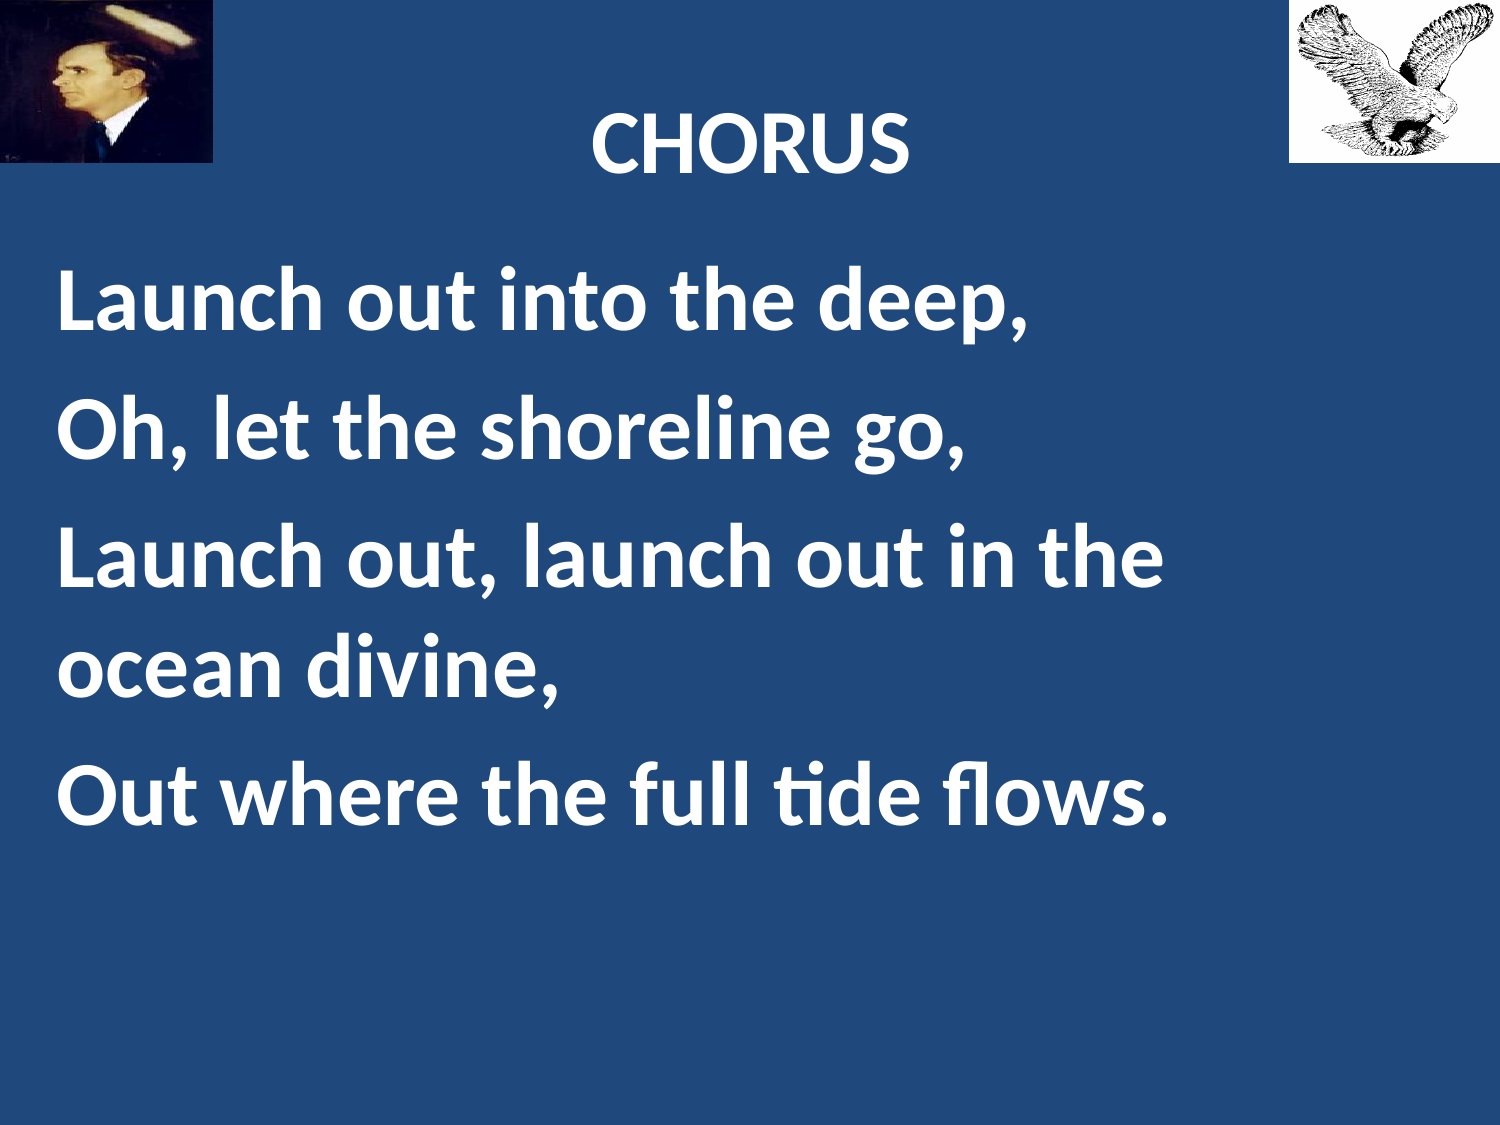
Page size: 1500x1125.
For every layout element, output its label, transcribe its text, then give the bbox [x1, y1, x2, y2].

list Launch out into the deep, Oh, let the shoreline go, Launch out, launch out in the ocean divine, Out where the full tide flows. [41, 231, 1392, 975]
title CHORUS [76, 42, 1427, 231]
picture [0, 0, 213, 163]
picture [1288, 0, 1500, 163]
